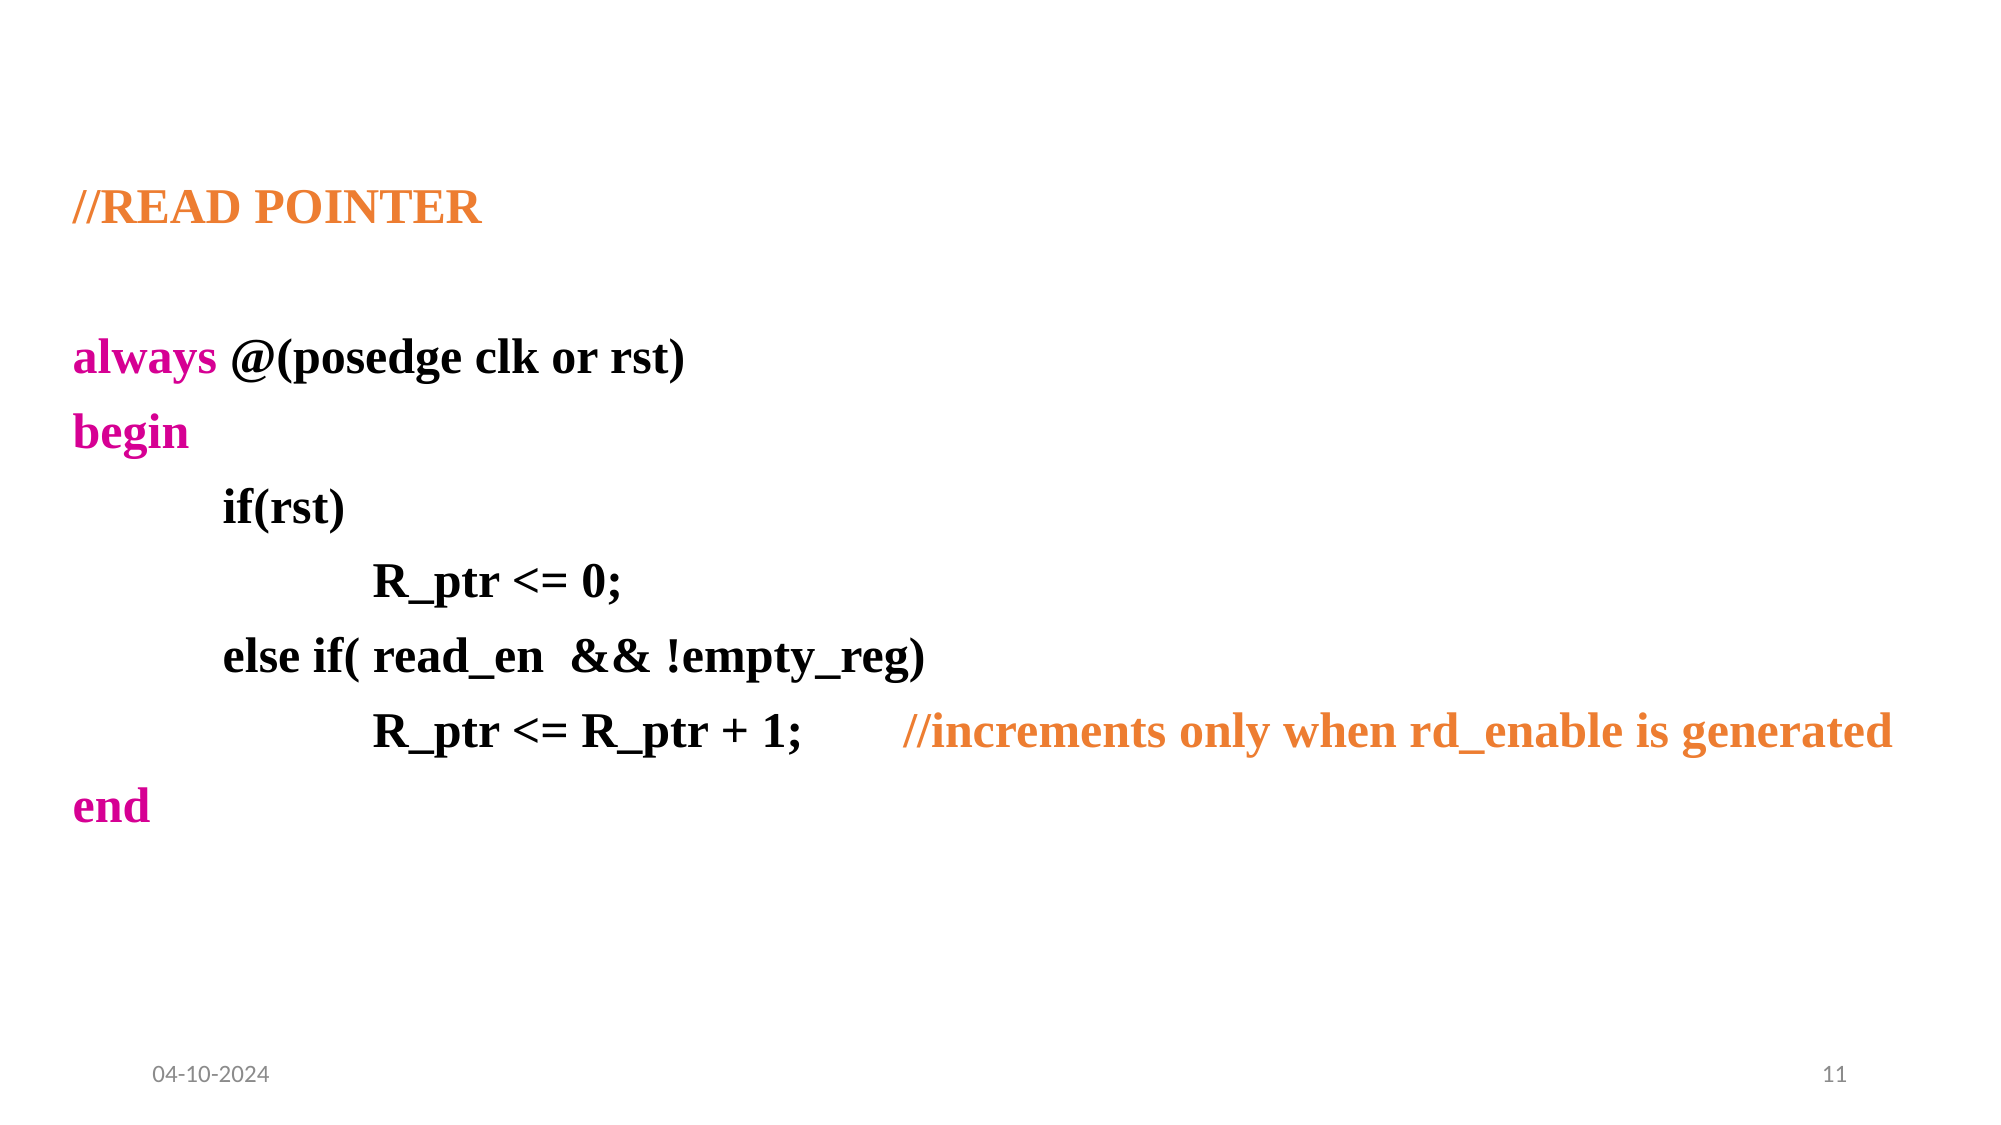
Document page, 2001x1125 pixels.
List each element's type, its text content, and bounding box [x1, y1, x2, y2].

subtitle //READ POINTER always @(posedge clk or rst) begin if(rst) R_ptr <= 0; else if( read_en && !empty_reg) R_ptr <= R_ptr + 1; //increments only when rd_enable is generated end [57, 102, 2000, 1020]
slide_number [137, 1042, 588, 1103]
slide_number 11 [1412, 1042, 1863, 1103]
